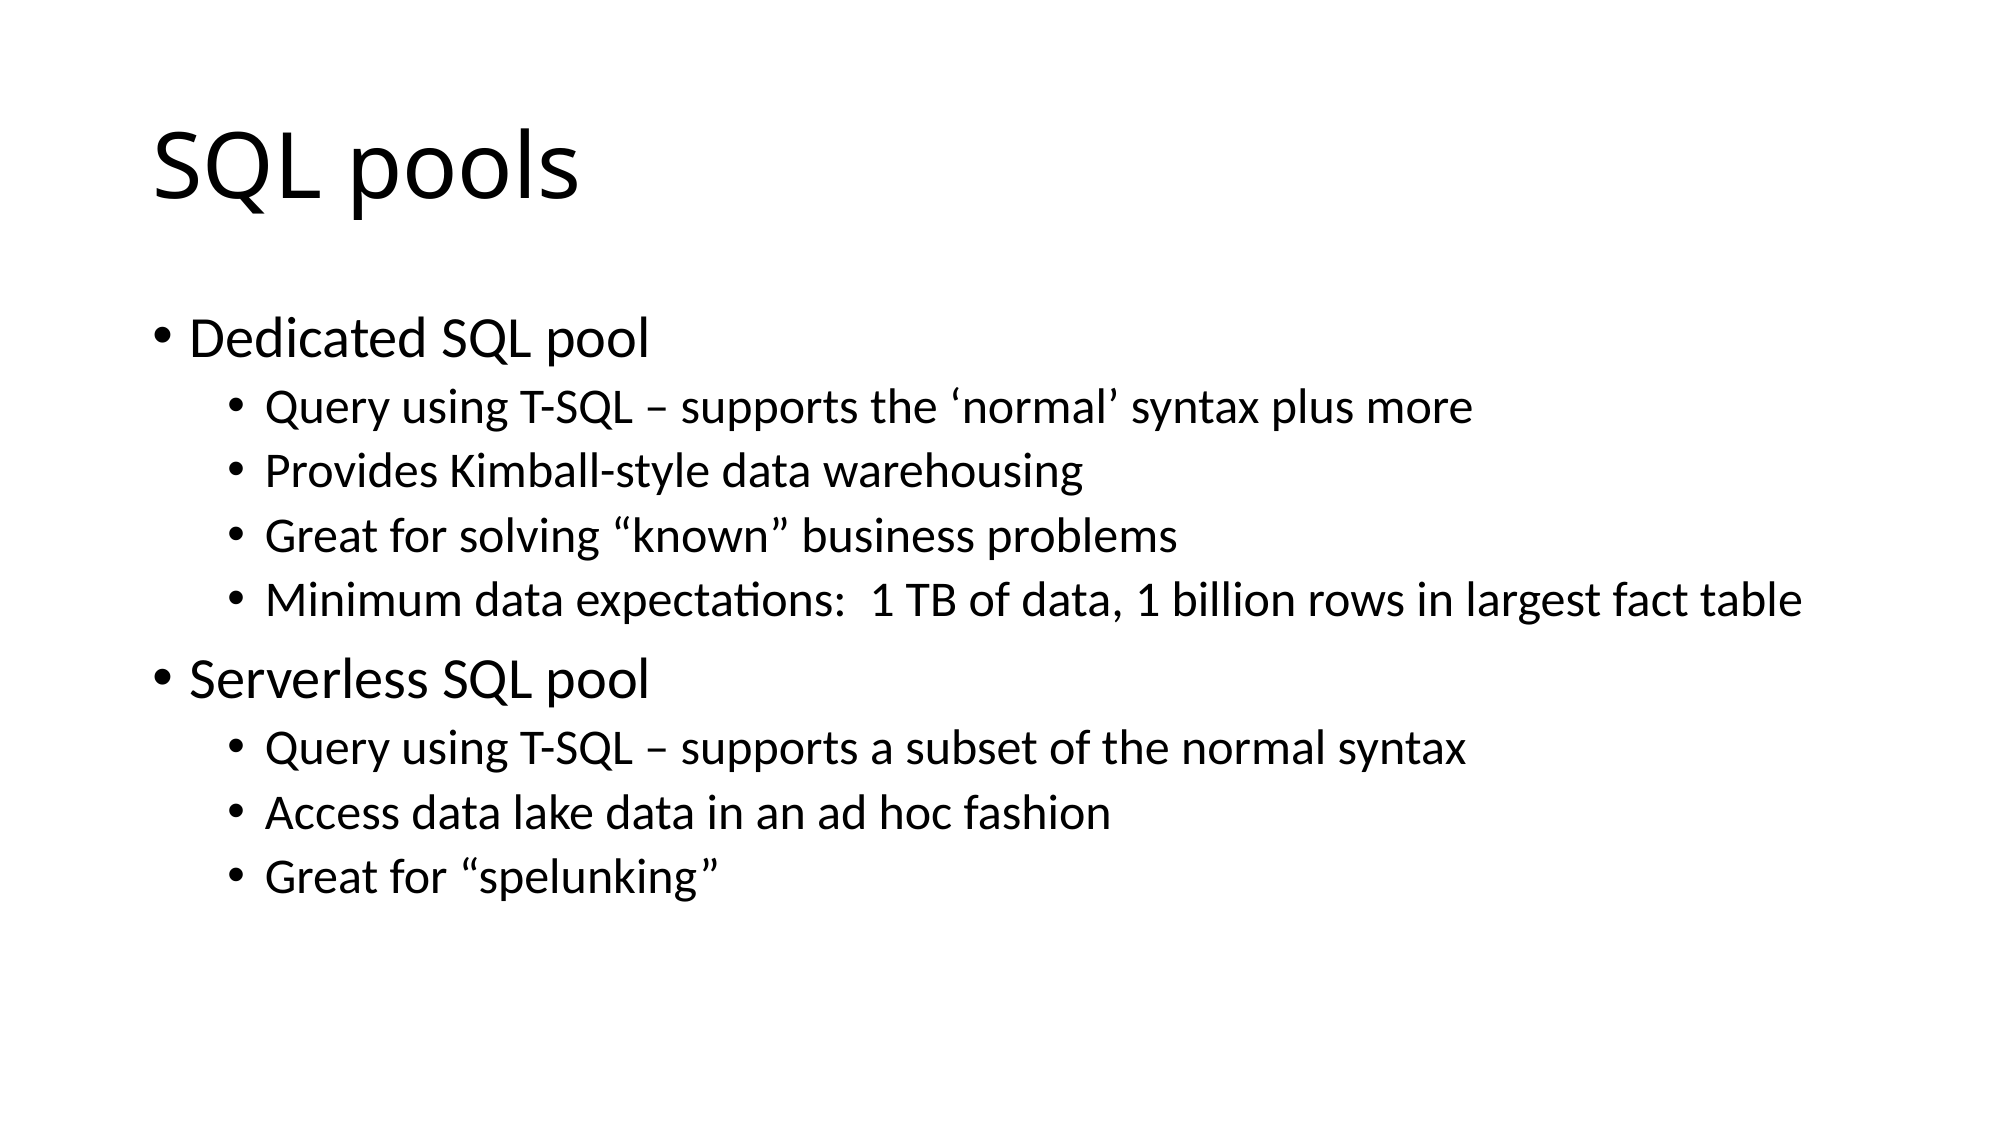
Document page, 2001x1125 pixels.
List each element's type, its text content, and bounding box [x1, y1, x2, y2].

list Dedicated SQL pool Query using T-SQL – supports the ‘normal’ syntax plus more Provides Kimball-style data warehousing Great for solving “known” business problems Minimum data expectations: 1 TB of data, 1 billion rows in largest fact table Serverless SQL pool Query using T-SQL – supports a subset of the normal syntax Access data lake data in an ad hoc fashion Great for “spelunking” [137, 299, 1863, 1014]
title SQL pools [137, 59, 1863, 278]
